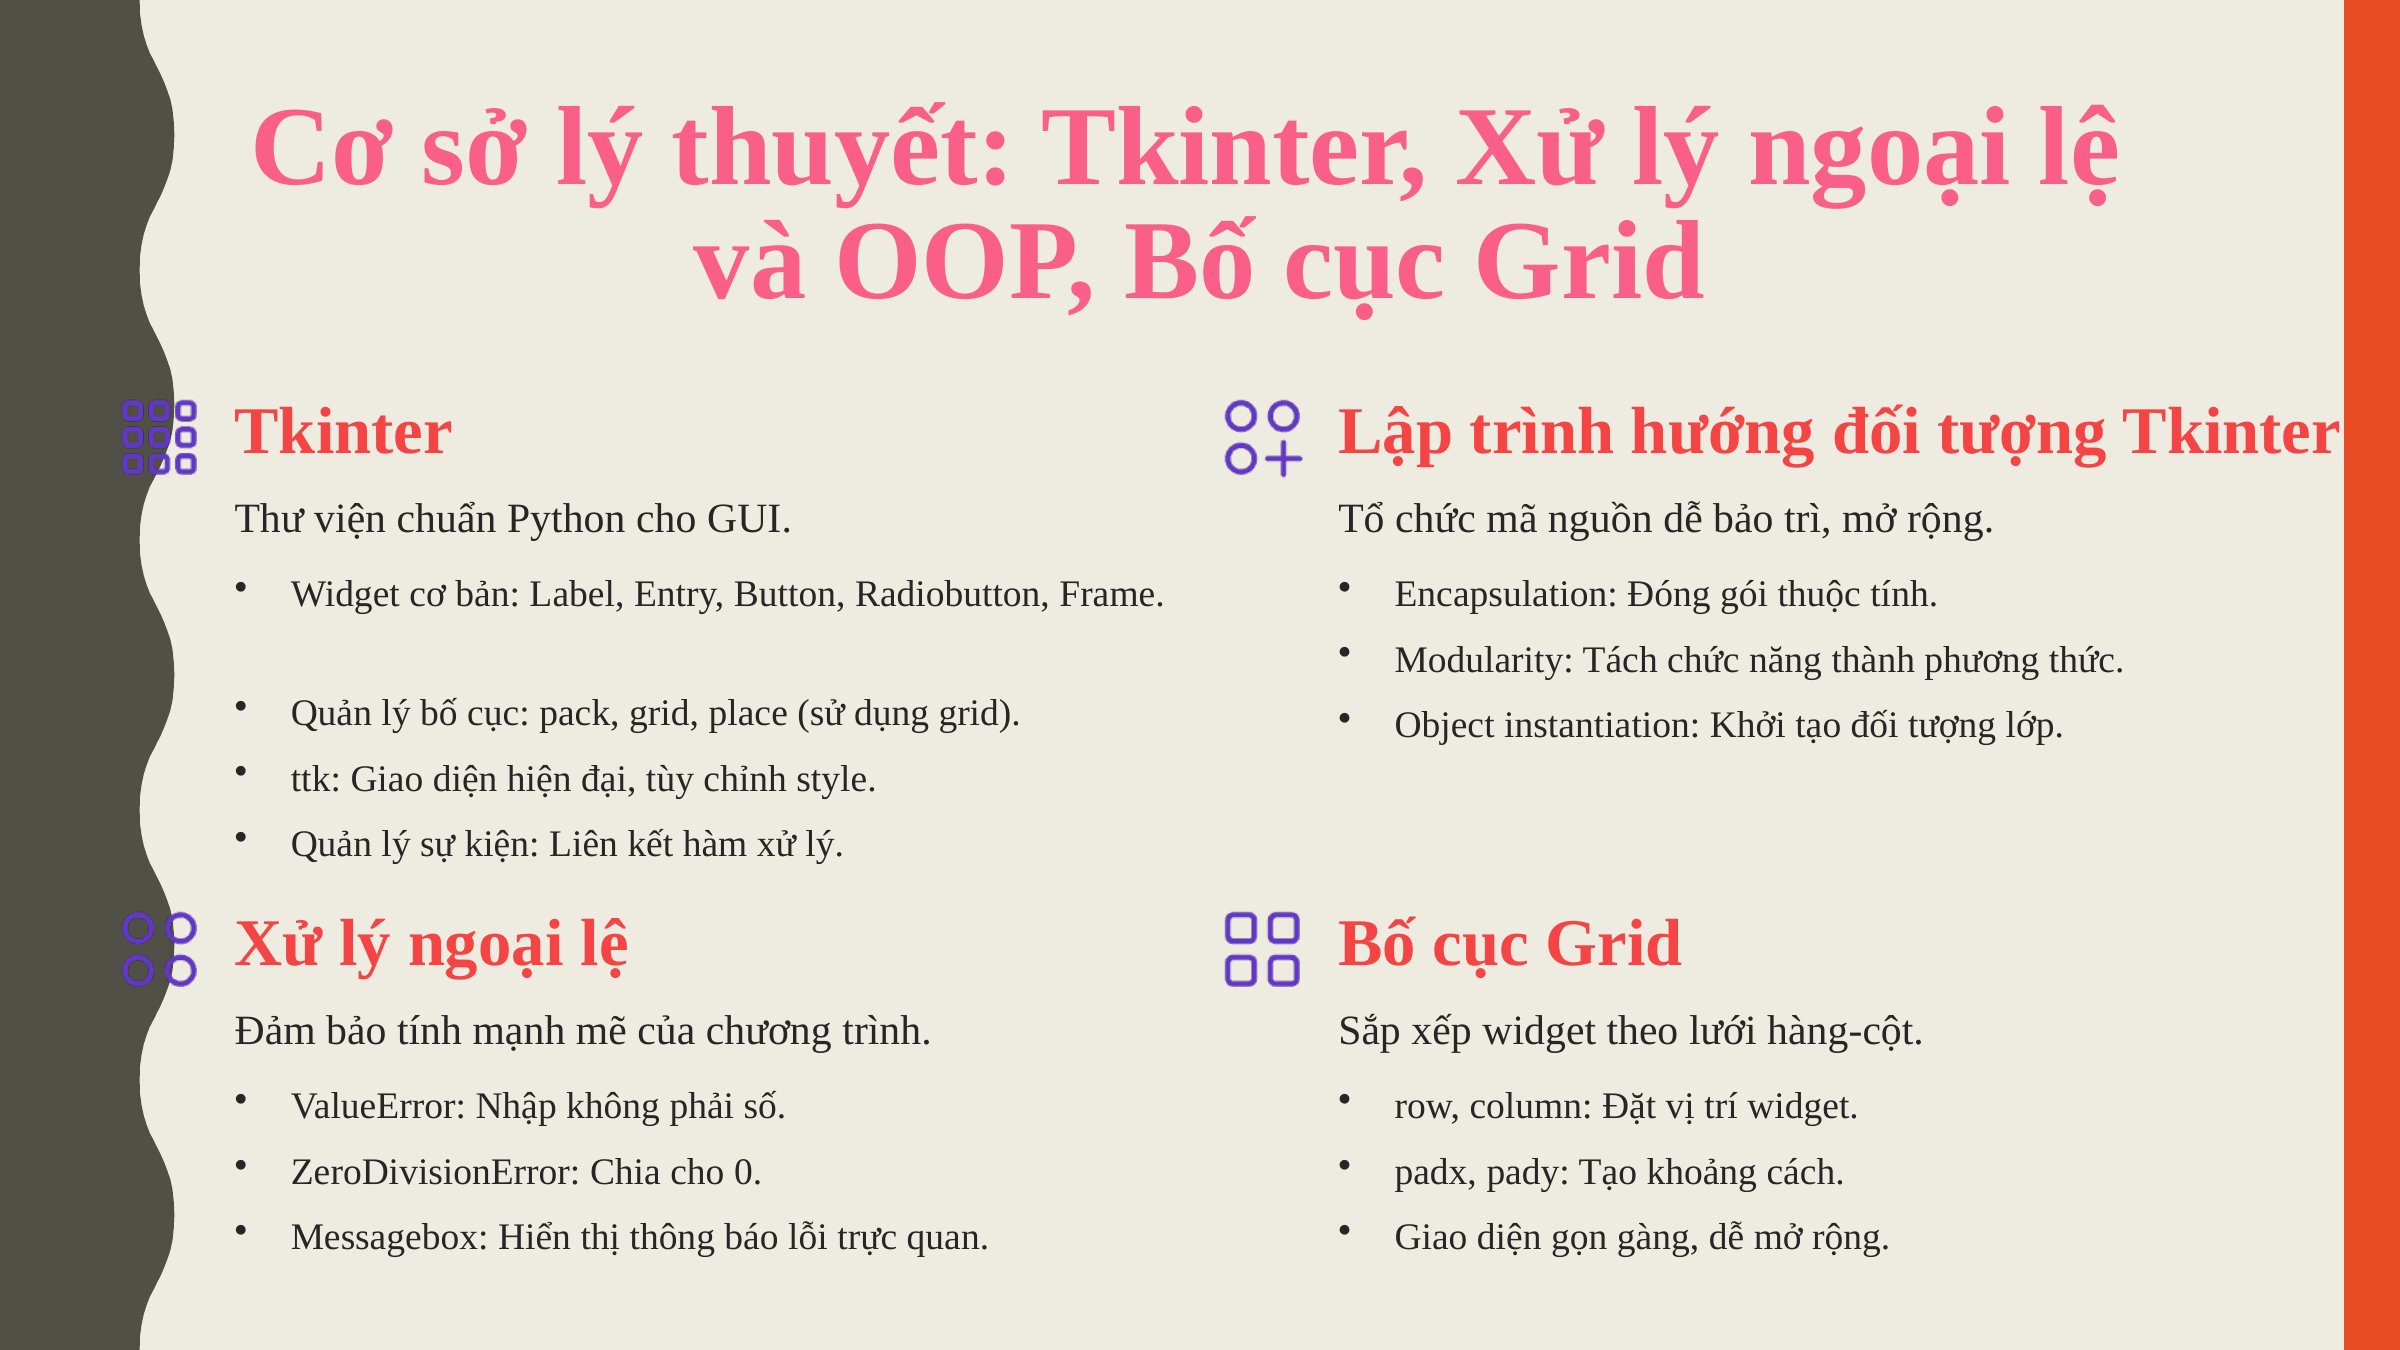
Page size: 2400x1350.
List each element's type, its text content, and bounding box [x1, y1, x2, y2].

text_box Đảm bảo tính mạnh mẽ của chương trình. [234, 999, 1179, 1054]
picture [1220, 395, 1306, 480]
text_box row, column: Đặt vị trí widget. [1338, 1073, 2283, 1127]
text_box Tkinter [234, 409, 696, 468]
text_box Quản lý bố cục: pack, grid, place (sử dụng grid). [234, 680, 1179, 734]
text_box ValueError: Nhập không phải số. [234, 1073, 1179, 1127]
text_box ZeroDivisionError: Chia cho 0. [234, 1138, 1179, 1193]
text_box Tổ chức mã nguồn dễ bảo trì, mở rộng. [1338, 487, 2283, 541]
text_box Xử lý ngoại lệ [234, 921, 696, 980]
text_box Sắp xếp widget theo lưới hàng-cột. [1338, 999, 2283, 1054]
text_box Modularity: Tách chức năng thành phương thức. [1338, 626, 2283, 680]
text_box Giao diện gọn gàng, dễ mở rộng. [1338, 1203, 2283, 1258]
text_box Cơ sở lý thuyết: Tkinter, Xử lý ngoại lệ và OOP, Bố cục Grid [117, 92, 2283, 323]
text_box Lập trình hướng đối tượng Tkinter [1338, 409, 2062, 468]
text_box Thư viện chuẩn Python cho GUI. [234, 487, 1179, 541]
picture [116, 907, 202, 993]
text_box Widget cơ bản: Label, Entry, Button, Radiobutton, Frame. [234, 561, 1179, 669]
text_box padx, pady: Tạo khoảng cách. [1338, 1138, 2283, 1193]
text_box Encapsulation: Đóng gói thuộc tính. [1338, 561, 2283, 615]
text_box Bố cục Grid [1338, 921, 1799, 980]
picture [116, 395, 202, 480]
text_box ttk: Giao diện hiện đại, tùy chỉnh style. [234, 745, 1179, 799]
text_box Messagebox: Hiển thị thông báo lỗi trực quan. [234, 1203, 1179, 1258]
text_box Object instantiation: Khởi tạo đối tượng lớp. [1338, 691, 2283, 746]
text_box Quản lý sự kiện: Liên kết hàm xử lý. [234, 810, 1179, 865]
picture [1220, 907, 1306, 993]
